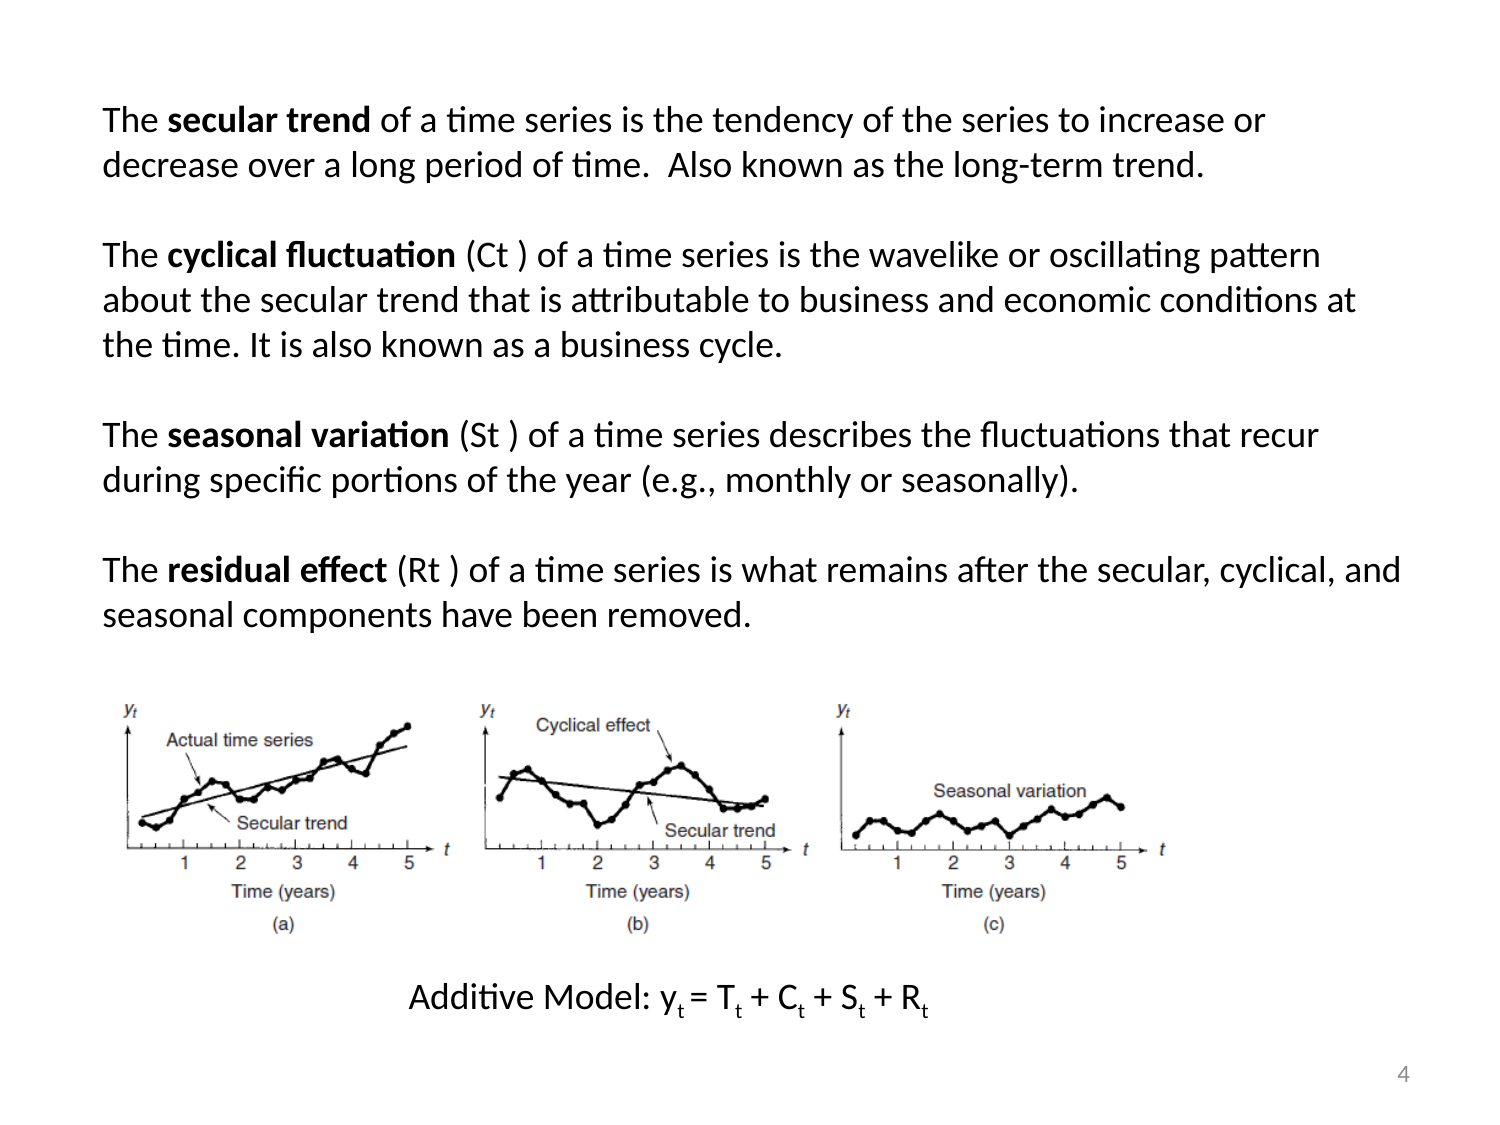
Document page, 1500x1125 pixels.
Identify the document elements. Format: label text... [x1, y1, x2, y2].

slide_number 4 [1074, 1042, 1425, 1103]
text_box The secular trend of a time series is the tendency of the series to increase or decrease over a long period of time. Also known as the long-term trend. The cyclical fluctuation (Ct ) of a time series is the wavelike or oscillating pattern about the secular trend that is attributable to business and economic conditions at the time. It is also known as a business cycle. The seasonal variation (St ) of a time series describes the fluctuations that recur during specific portions of the year (e.g., monthly or seasonally). The residual effect (Rt ) of a time series is what remains after the secular, cyclical, and seasonal components have been removed. [87, 87, 1425, 643]
text_box Additive Model: yt = Tt + Ct + St + Rt [393, 964, 1107, 1031]
picture [84, 662, 1215, 954]
